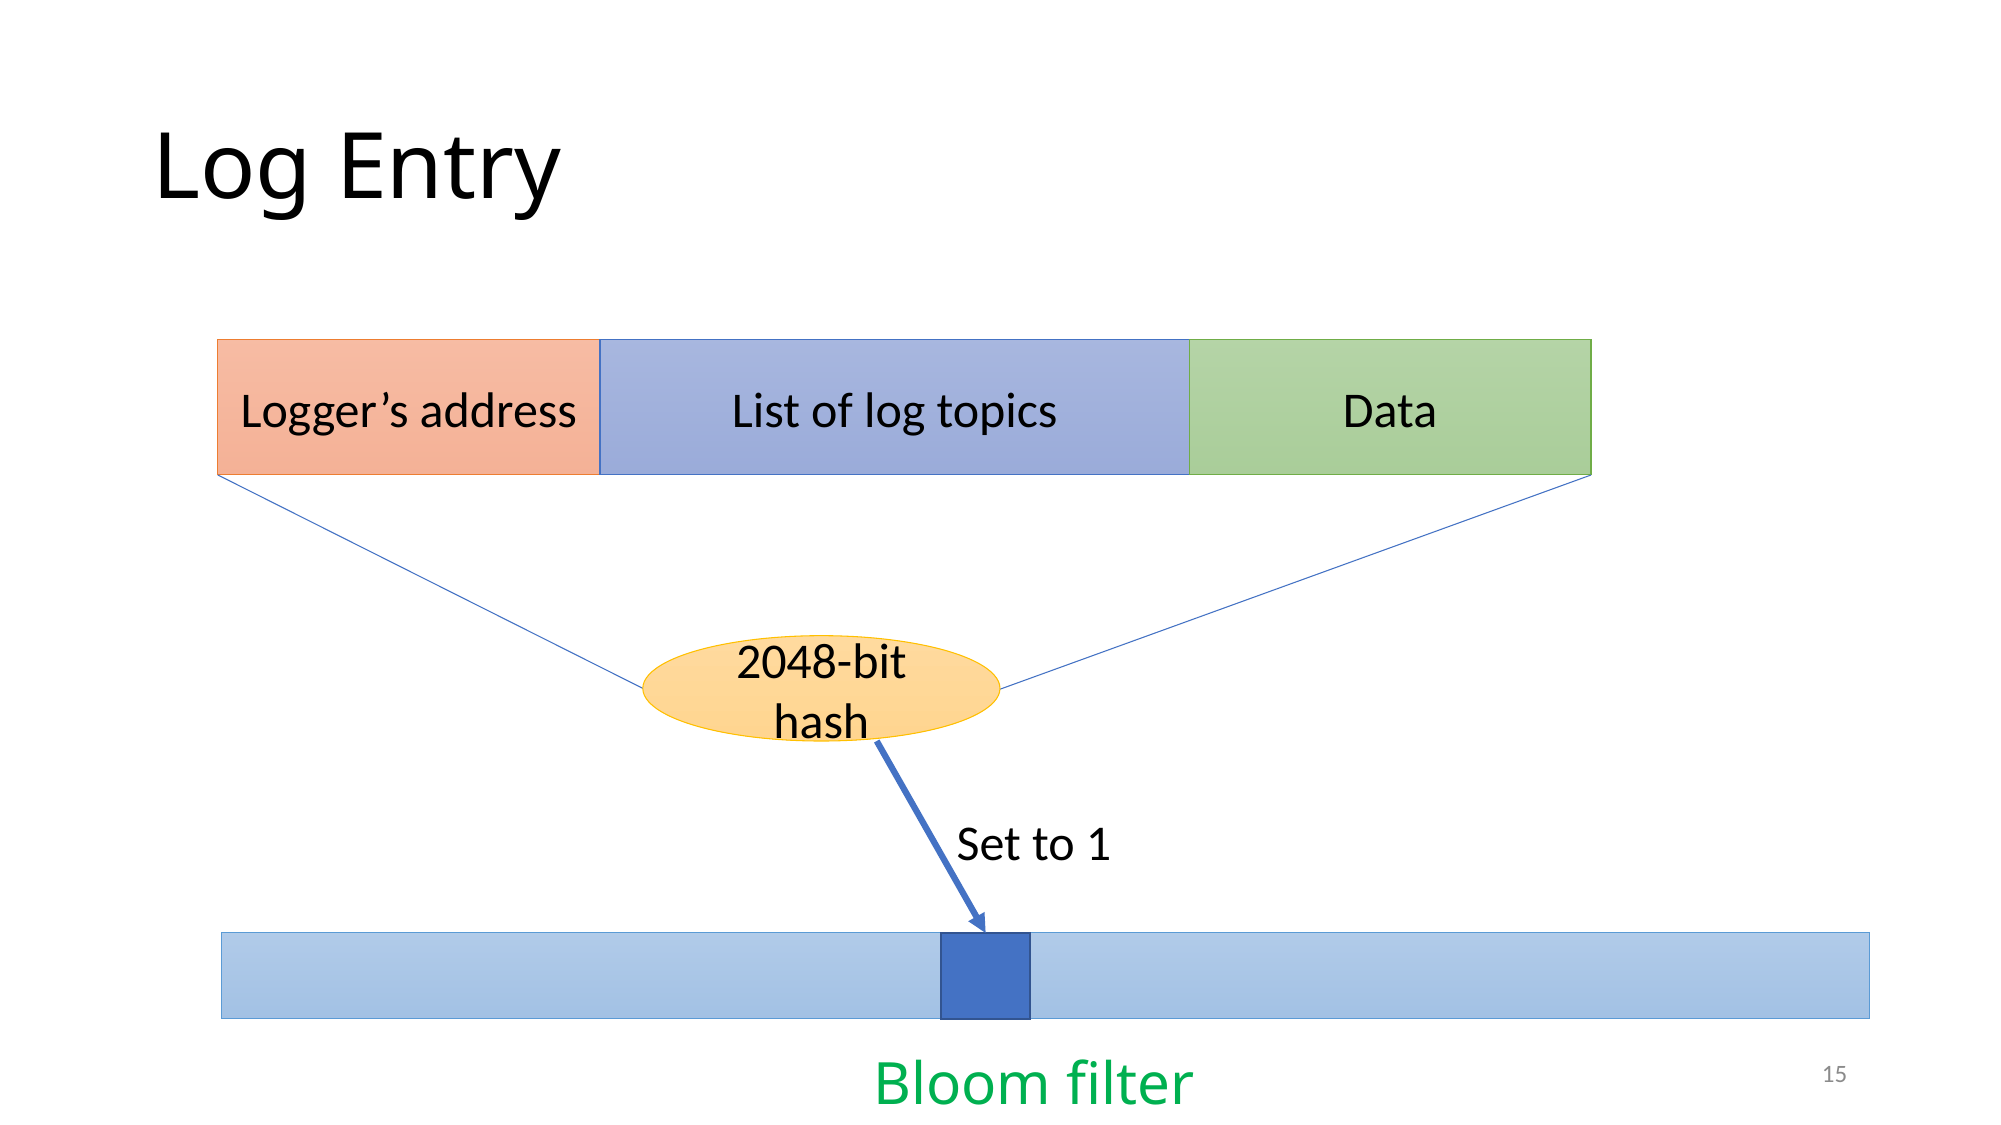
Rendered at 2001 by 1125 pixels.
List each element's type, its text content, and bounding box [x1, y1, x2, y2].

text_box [999, 474, 1592, 690]
title Log Entry [137, 59, 1863, 278]
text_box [876, 741, 986, 933]
text_box Bloom filter [858, 1039, 1210, 1124]
text_box [221, 932, 940, 1019]
text_box Set to 1 [986, 803, 1127, 879]
text_box List of log topics [599, 339, 1189, 475]
text_box Logger’s address [217, 339, 599, 474]
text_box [217, 474, 643, 689]
text_box Data [1189, 339, 1592, 474]
text_box 2048-bit hash [642, 635, 1001, 742]
text_box [940, 932, 1031, 1020]
slide_number 15 [1412, 1042, 1863, 1103]
text_box [1031, 932, 1870, 1019]
